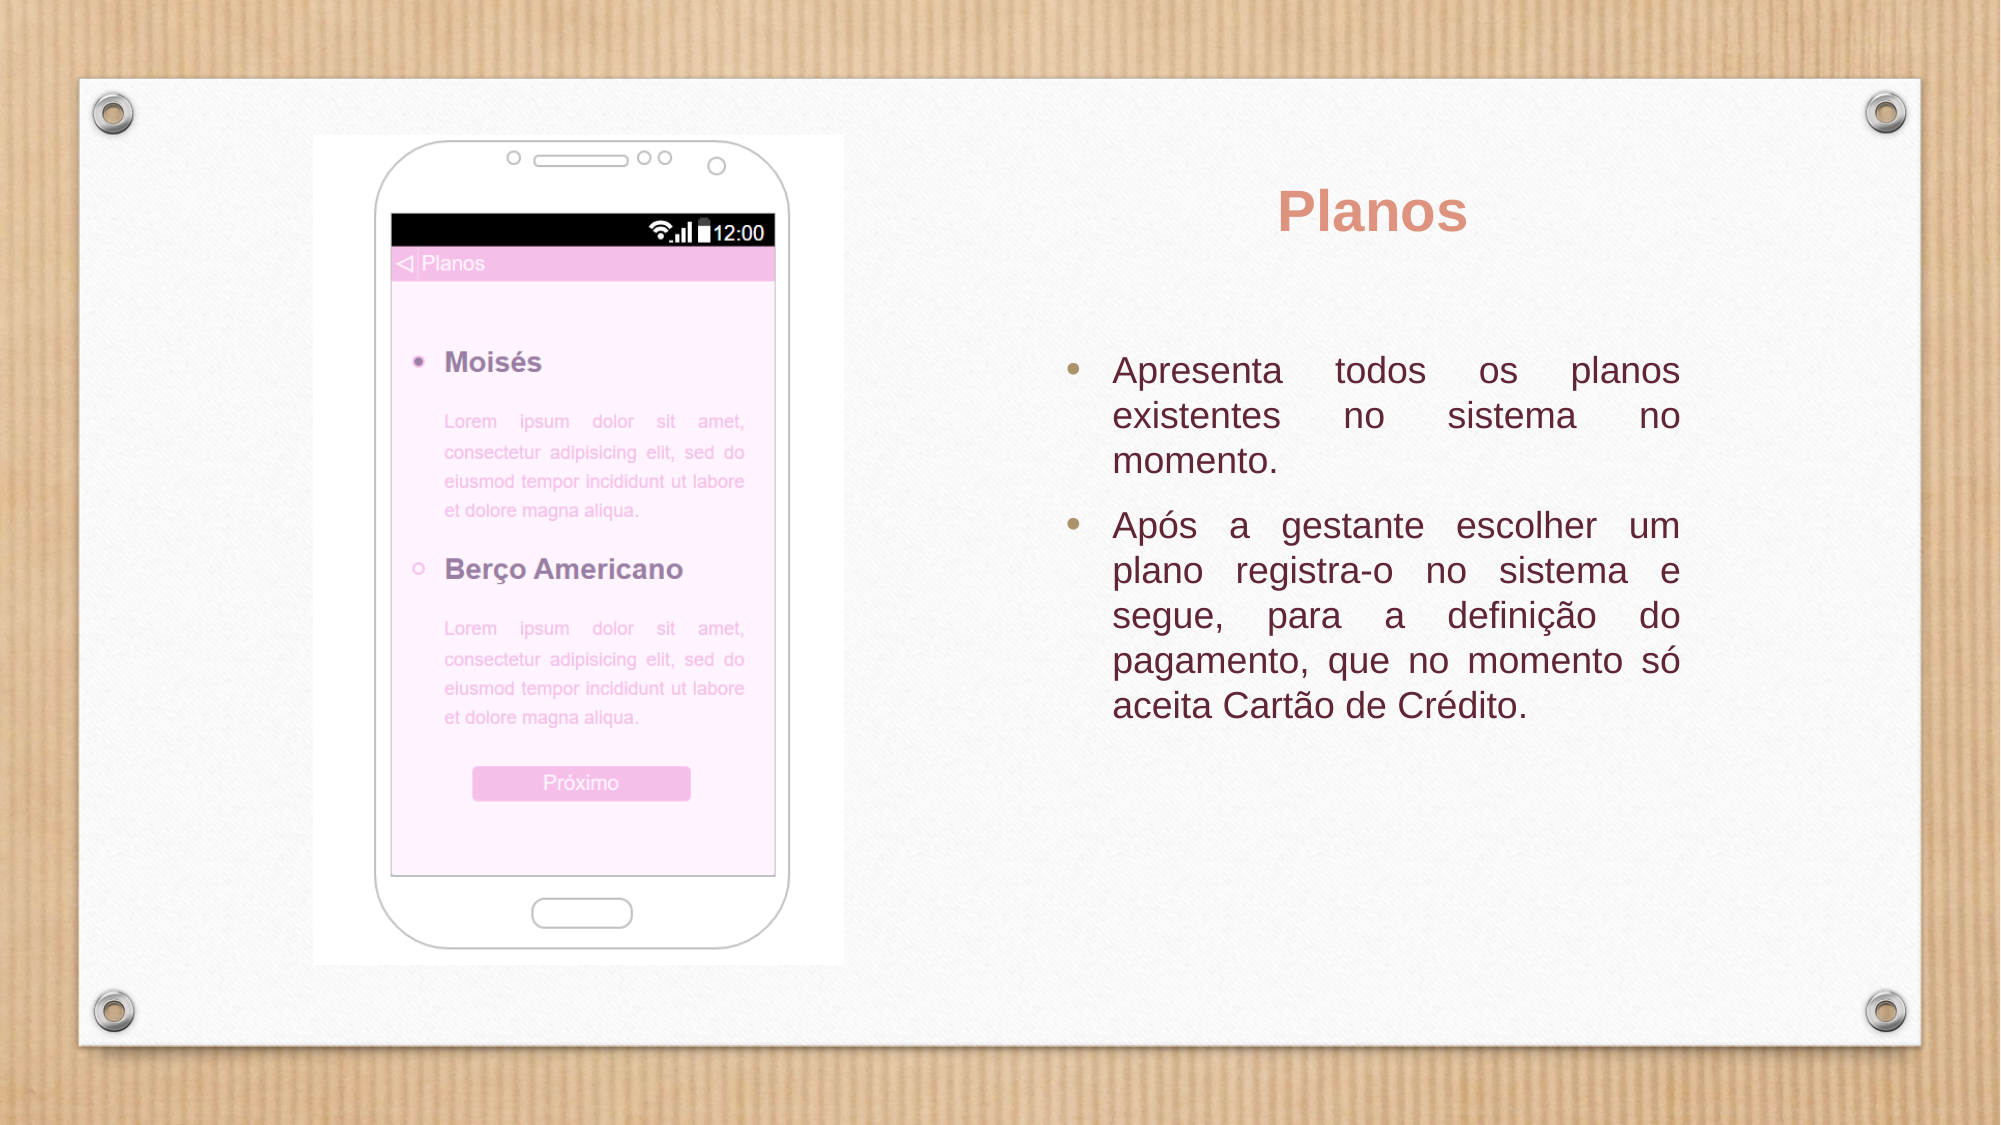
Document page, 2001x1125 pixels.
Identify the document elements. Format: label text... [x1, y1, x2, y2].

picture [0, 0, 2001, 1125]
text_box Planos [1050, 76, 1696, 339]
text_box Apresenta todos os planos existentes no sistema no momento. Após a gestante escolher um plano registra-o no sistema e segue, para a definição do pagamento, que no momento só aceita Cartão de Crédito. [1050, 339, 1696, 965]
